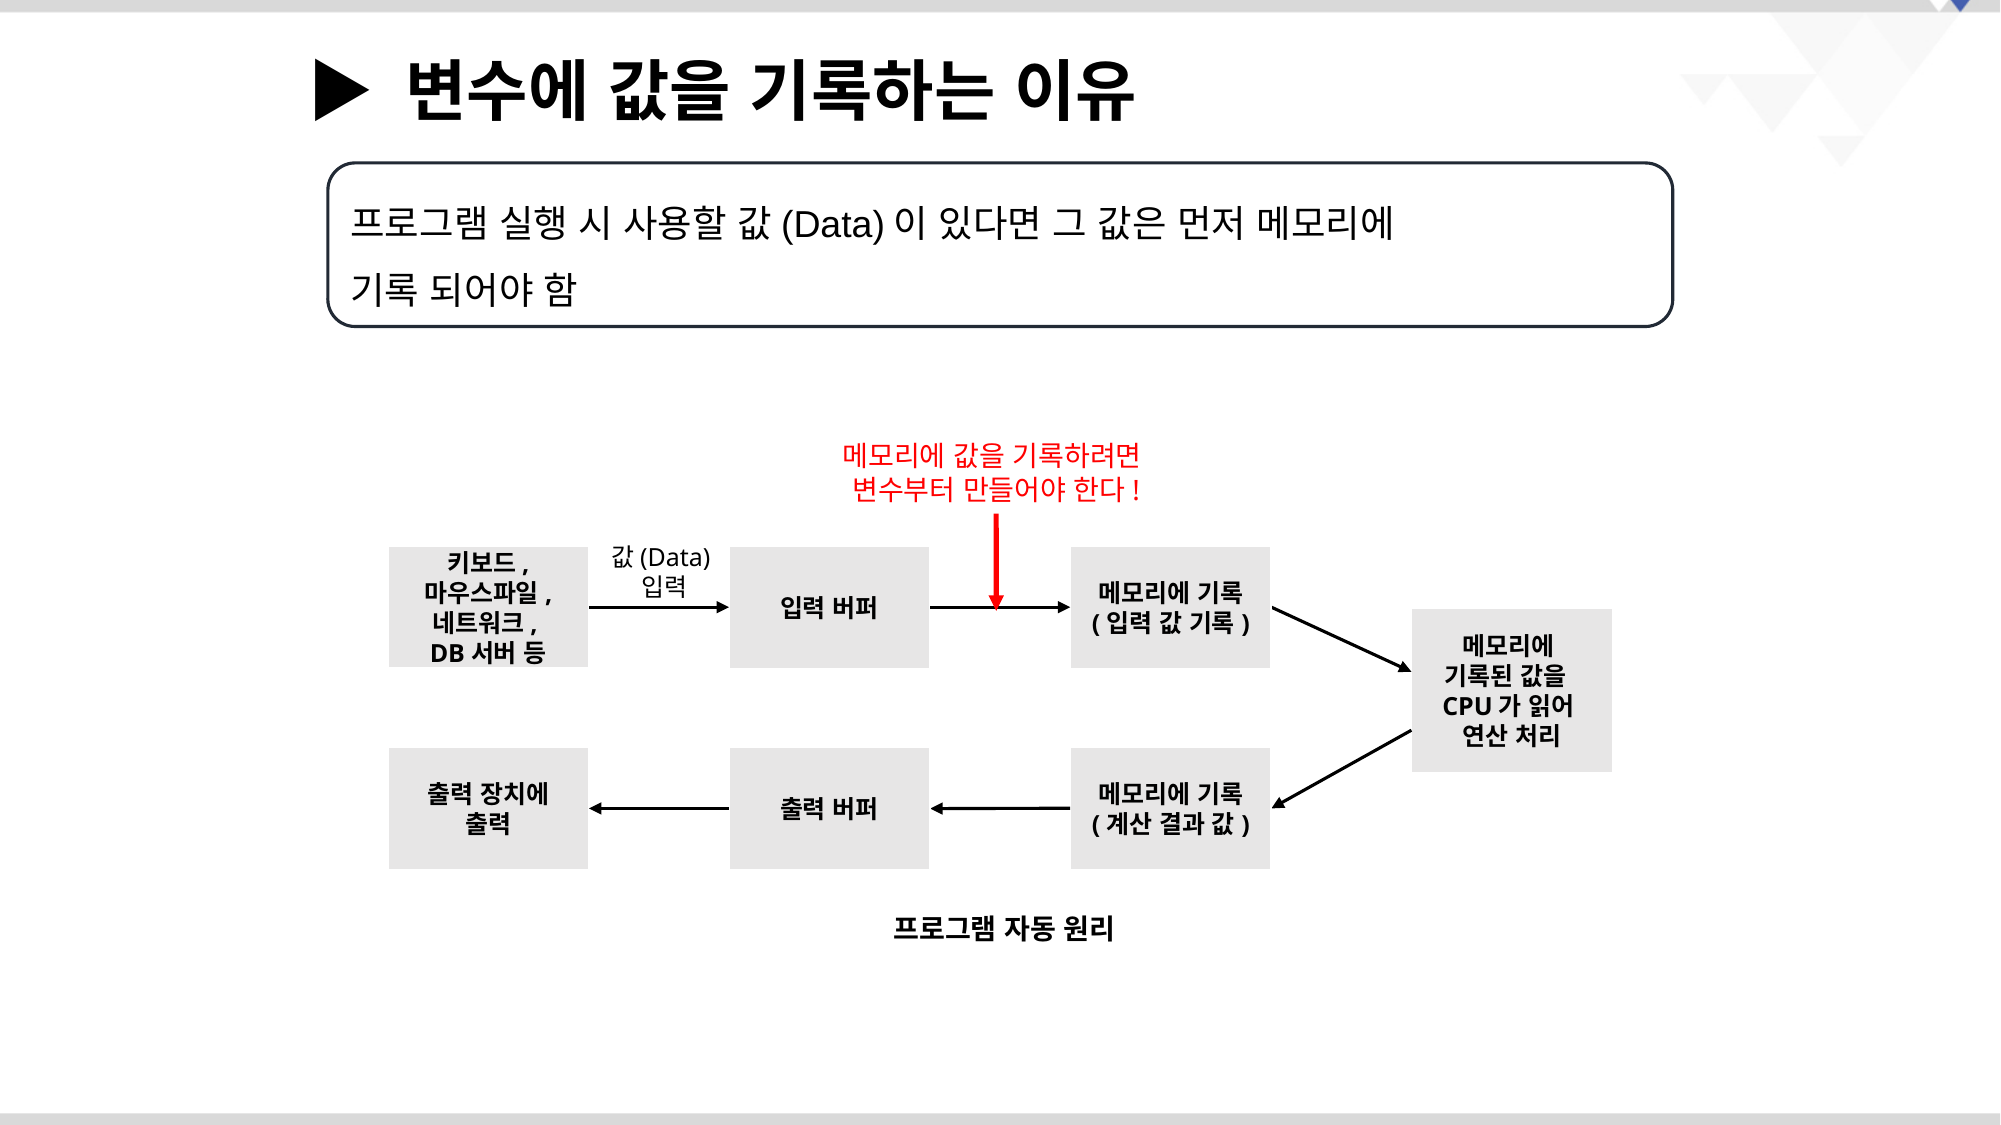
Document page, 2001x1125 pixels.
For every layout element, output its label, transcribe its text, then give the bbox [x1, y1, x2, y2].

text_box 프로그램 실행 시 사용할 값(Data)이 있다면 그 값은 먼저 메모리에 기록 되어야 함 [326, 161, 1674, 328]
text_box 출력 버퍼 [728, 746, 931, 871]
text_box 값(Data) 입력 [596, 534, 732, 606]
text_box 메모리에 기록 (계산 결과 값) [1069, 746, 1272, 871]
text_box 키보드, 마우스파일, 네트워크, DB서버 등 [387, 545, 590, 669]
text_box 메모리에 값을 기록하려면 변수부터 만들어야 한다! [828, 431, 1165, 514]
text_box ▶ 변수에 값을 기록하는 이유 [292, 41, 1710, 137]
text_box 프로그램 자동 원리 [878, 904, 1131, 953]
text_box 메모리에 기록 (입력 값 기록) [1069, 545, 1272, 670]
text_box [1271, 607, 1412, 672]
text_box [1271, 730, 1412, 809]
text_box 입력 버퍼 [728, 545, 931, 670]
text_box 출력 장치에 출력 [387, 746, 590, 871]
text_box 메모리에 기록된 값을 CPU가 읽어 연산 처리 [1410, 606, 1614, 774]
picture [0, 0, 2001, 1113]
